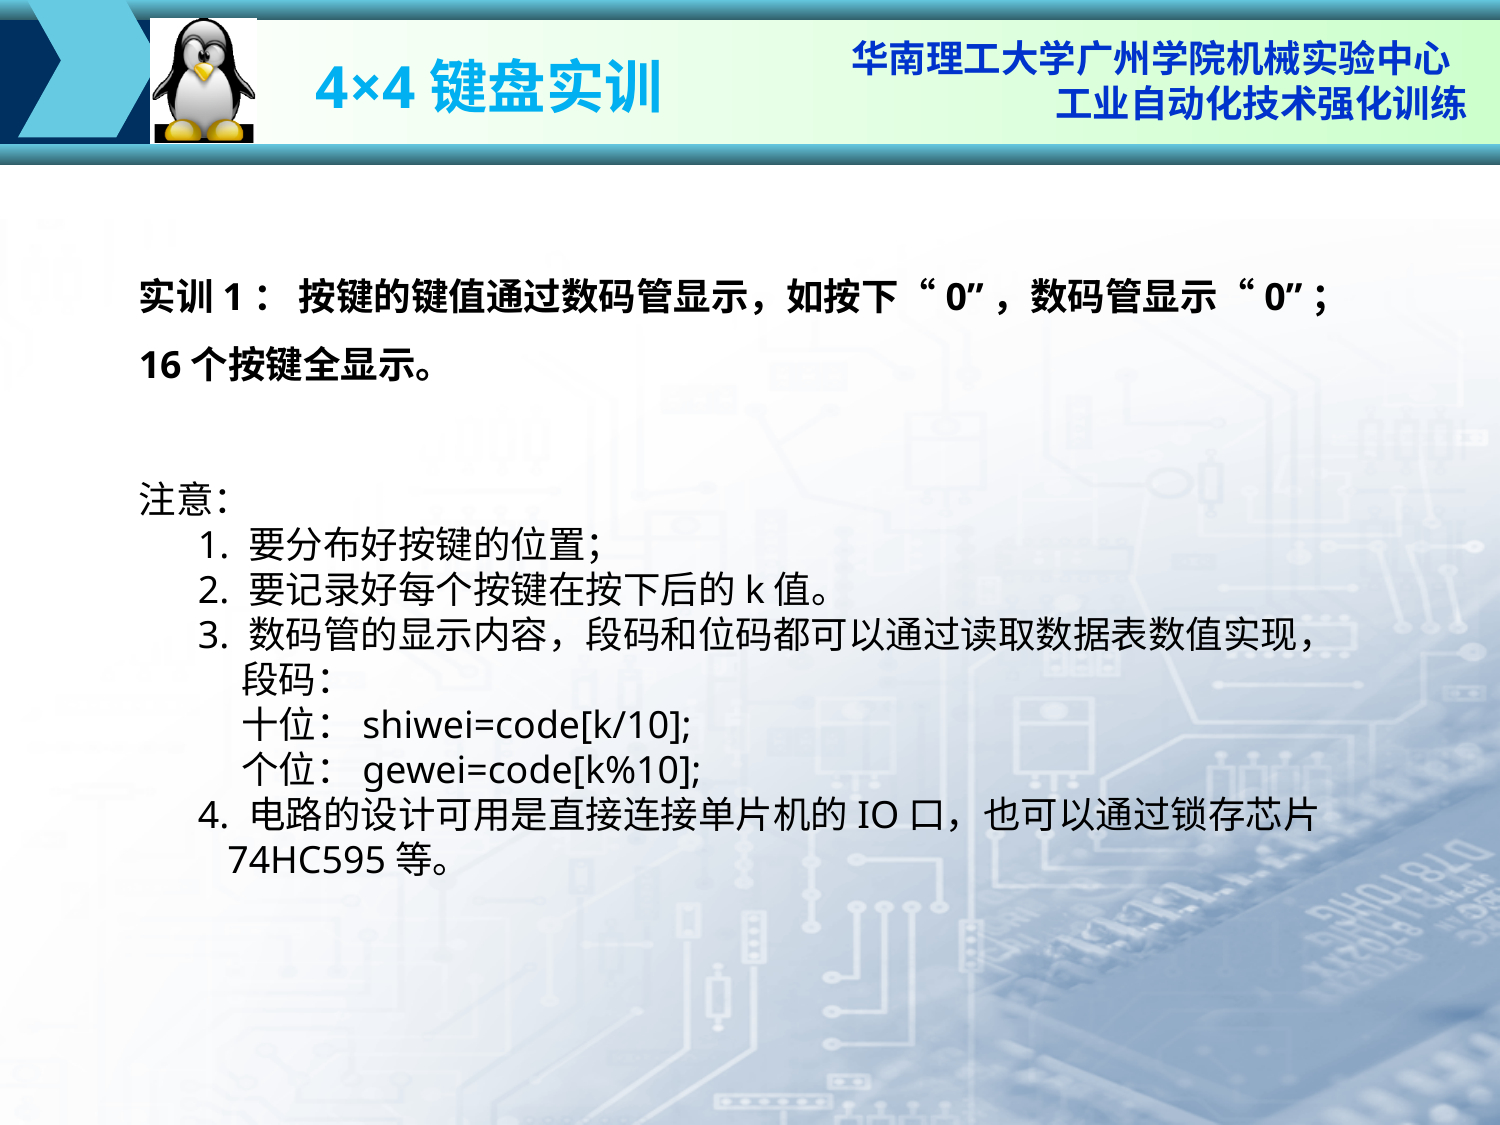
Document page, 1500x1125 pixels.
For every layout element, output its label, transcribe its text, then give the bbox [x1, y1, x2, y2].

picture [0, 165, 1500, 1125]
picture [150, 18, 257, 143]
text_box 实训1： 按键的键值通过数码管显示，如按下“0”，数码管显示“0”；16个按键全显示。 注意： 1. 要分布好按键的位置； 2. 要记录好每个按键在按下后的k值。 3. 数码管的显示内容，段码和位码都可以通过读取数据表数值实现， 段码： 十位：shiwei=code[k/10]; 个位：gewei=code[k%10]; 4. 电路的设计可用是直接连接单片机的IO口，也可以通过锁存芯片 74HC595等。 [123, 243, 1412, 889]
text_box 4×4键盘实训 [301, 42, 739, 128]
